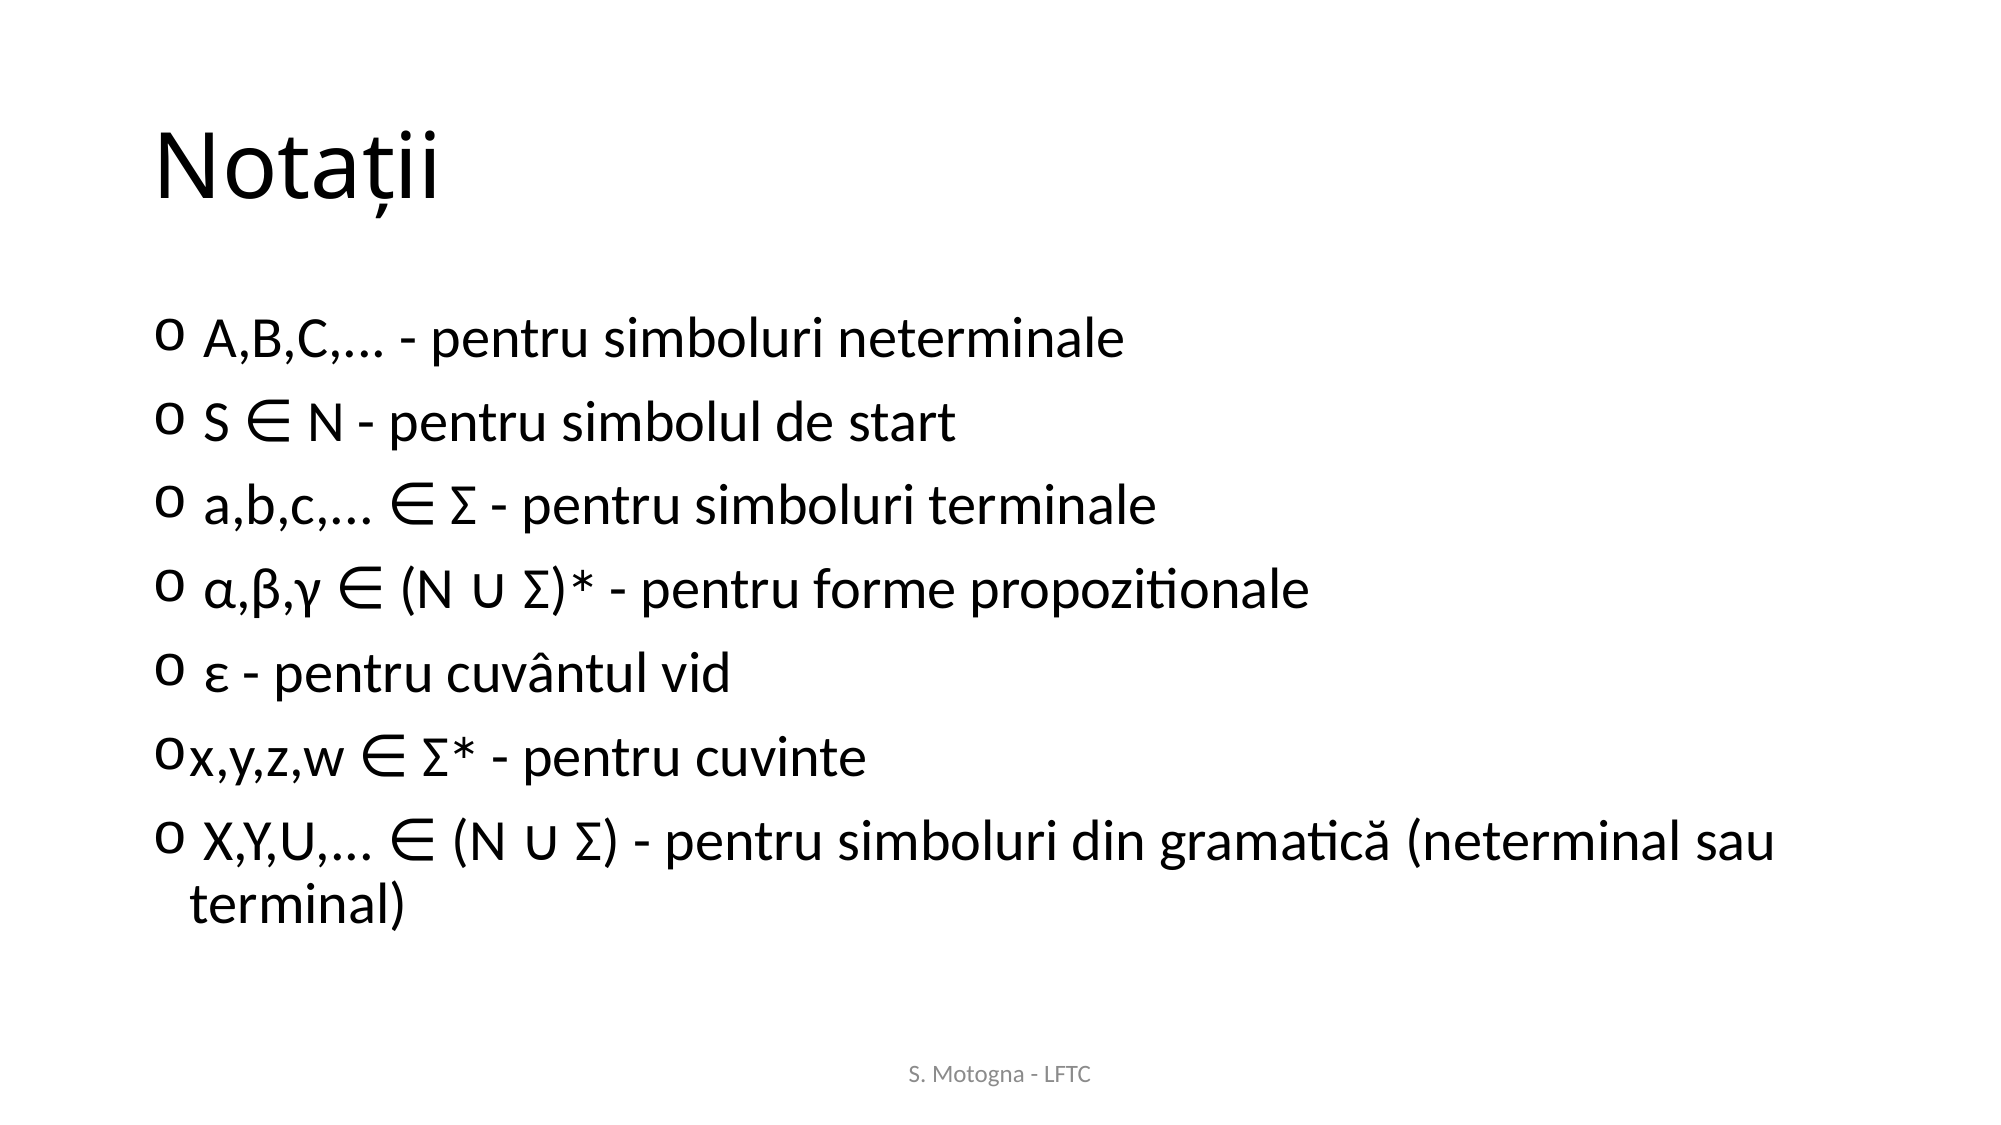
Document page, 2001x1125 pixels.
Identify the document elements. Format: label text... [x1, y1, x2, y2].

title Notații [137, 59, 1863, 278]
footer S. Motogna - LFTC [662, 1042, 1338, 1103]
list A,B,C,... - pentru simboluri neterminale S ∈ N - pentru simbolul de start a,b,c,... ∈ Σ - pentru simboluri terminale α,β,γ ∈ (N ∪ Σ)∗ - pentru forme propozitionale ε - pentru cuvântul vid x,y,z,w ∈ Σ∗ - pentru cuvinte X,Y,U,... ∈ (N ∪ Σ) - pentru simboluri din gramatică (neterminal sau terminal) [137, 299, 1863, 1014]
